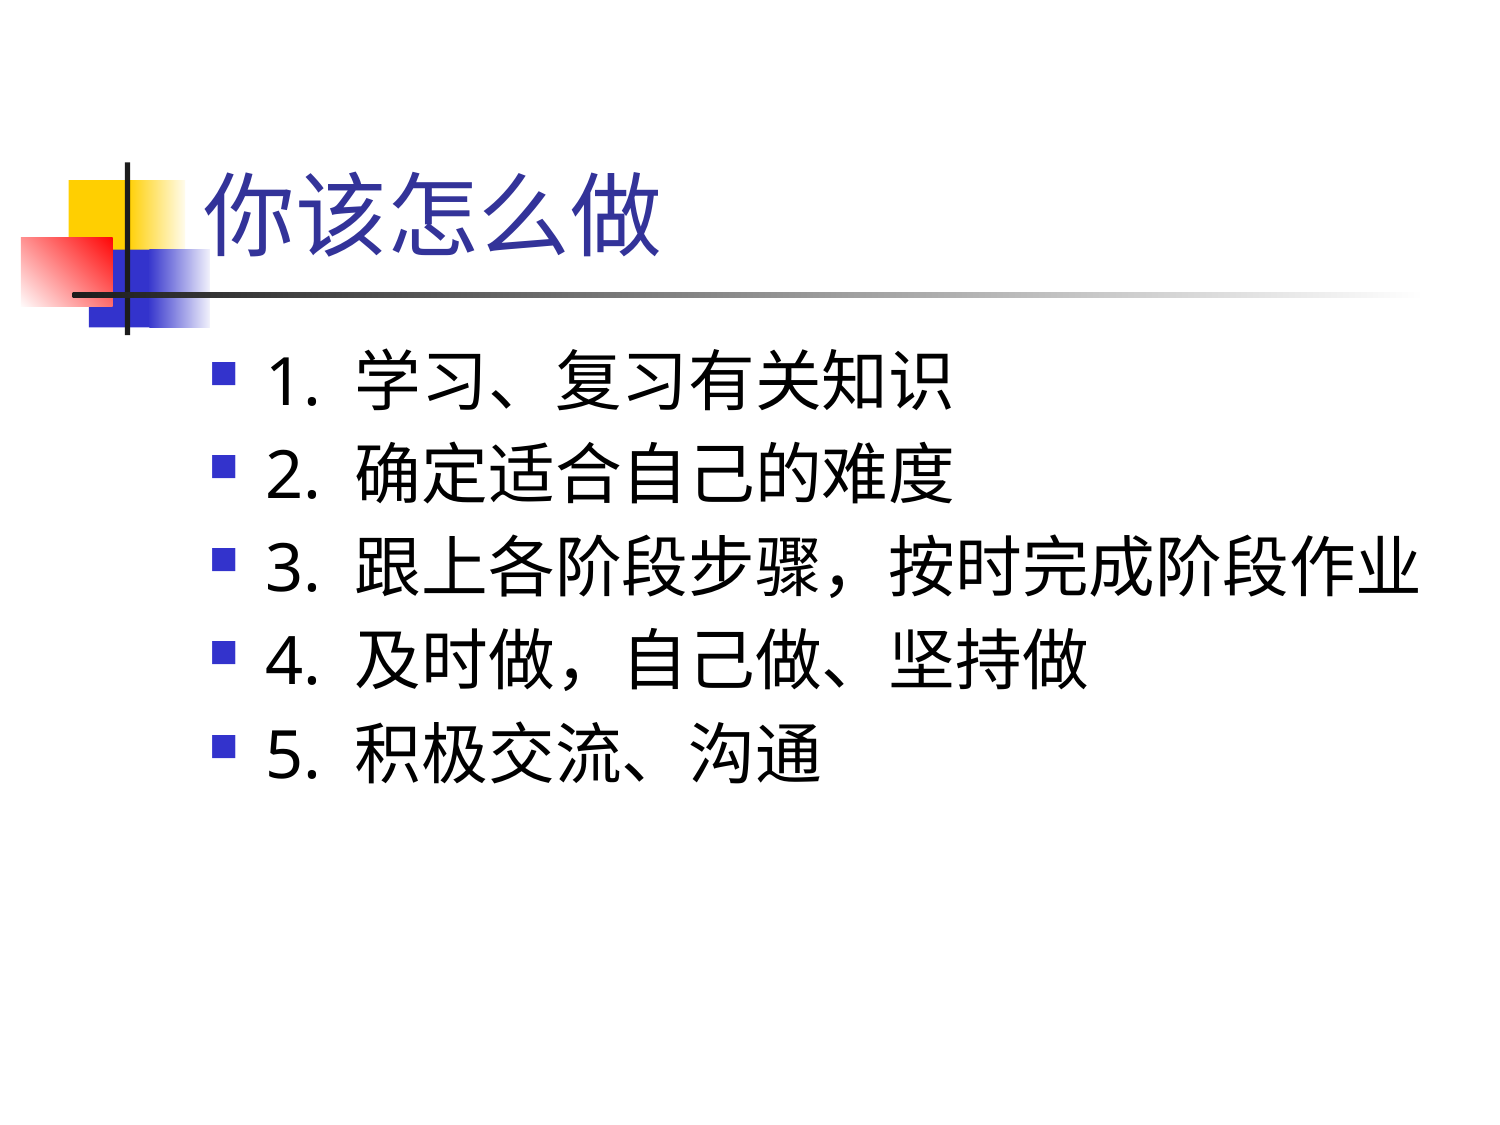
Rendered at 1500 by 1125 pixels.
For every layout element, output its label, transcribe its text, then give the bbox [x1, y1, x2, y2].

title 你该怎么做 [188, 35, 1468, 275]
list 1. 学习、复习有关知识 2. 确定适合自己的难度 3. 跟上各阶段步骤，按时完成阶段作业 4. 及时做，自己做、坚持做 5. 积极交流、沟通 [193, 331, 1469, 1006]
